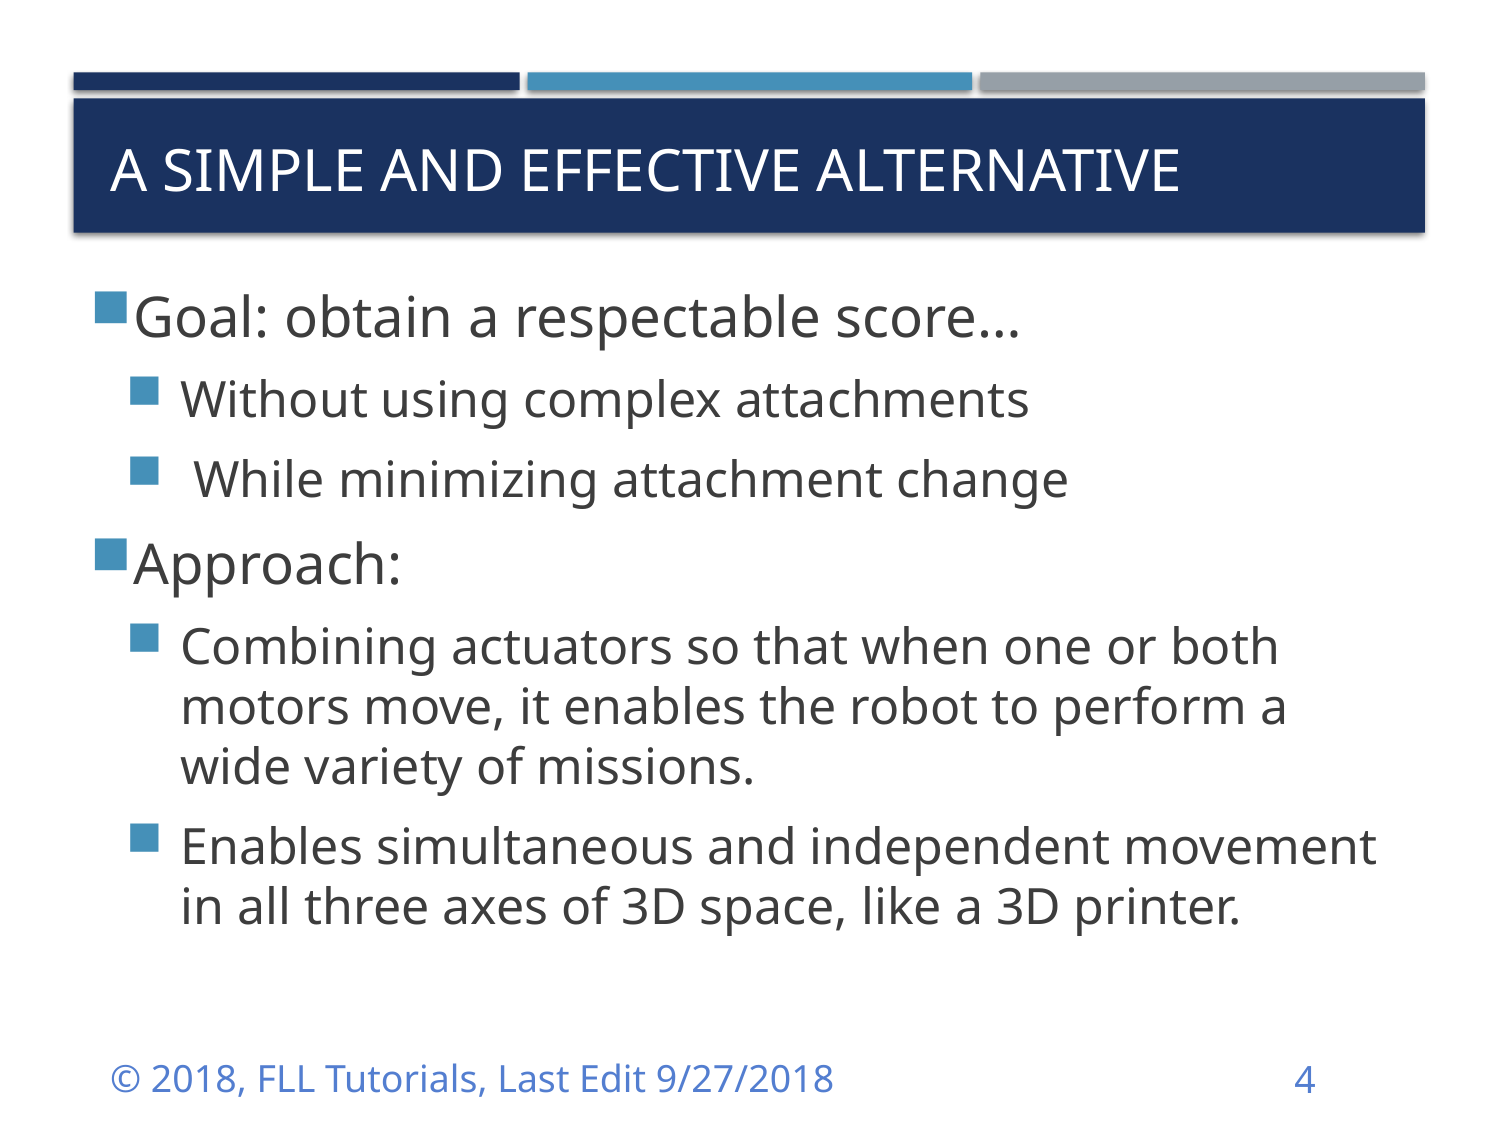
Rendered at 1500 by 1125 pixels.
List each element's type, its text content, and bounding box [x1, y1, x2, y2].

title A Simple and Effective Alternative [95, 112, 1406, 211]
slide_number 4 [1279, 1048, 1406, 1109]
list Goal: obtain a respectable score… Without using complex attachments While minimizing attachment change Approach: Combining actuators so that when one or both motors move, it enables the robot to perform a wide variety of missions. Enables simultaneous and independent movement in all three axes of 3D space, like a 3D printer. [74, 273, 1426, 988]
footer © 2018, FLL Tutorials, Last Edit 9/27/2018 [95, 1047, 895, 1108]
